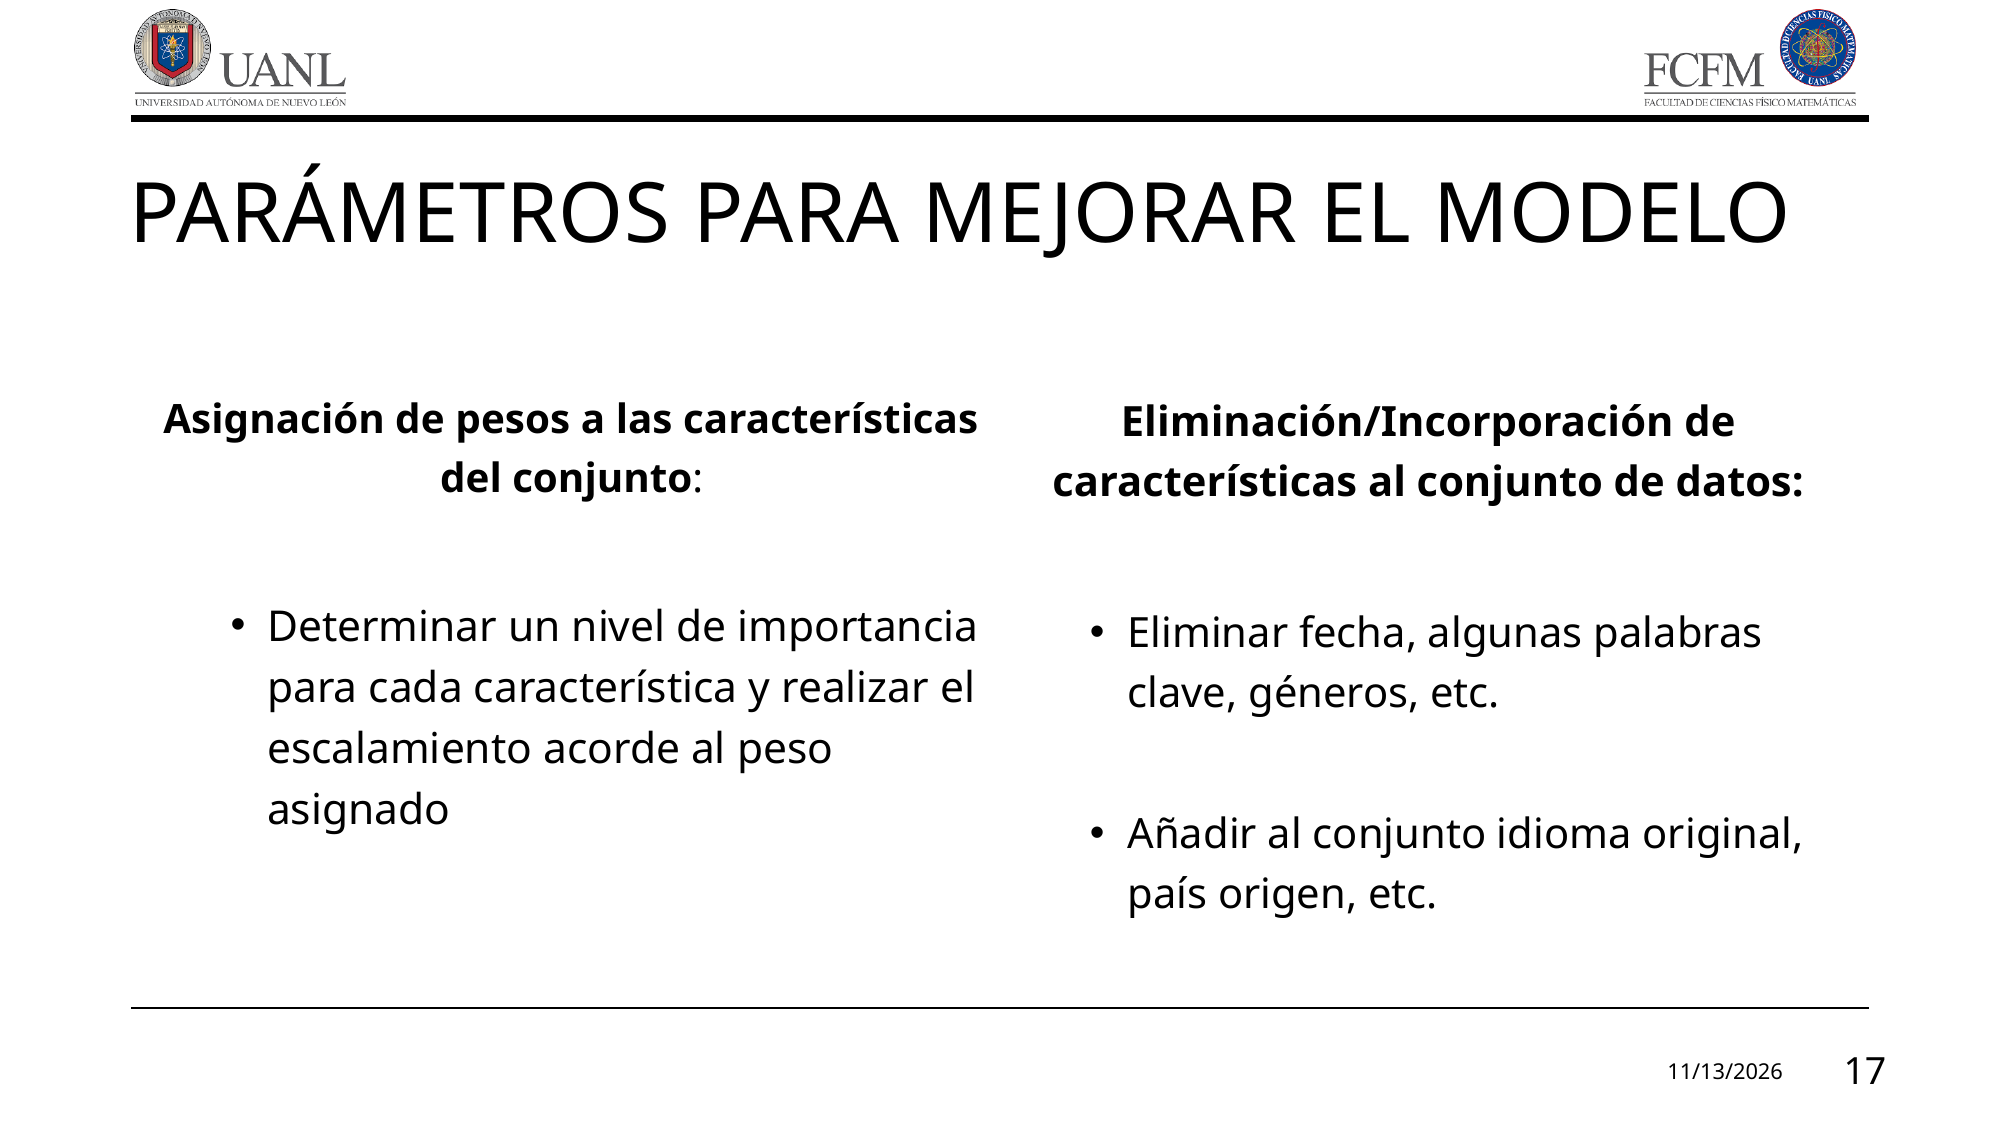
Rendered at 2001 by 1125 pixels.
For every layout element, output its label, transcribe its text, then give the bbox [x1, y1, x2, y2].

title Parámetros para mejorar el modelo [114, 151, 1869, 377]
picture [134, 9, 346, 106]
text_box Asignación de pesos a las características del conjunto: Determinar un nivel de importancia para cada característica y realizar el escalamiento acorde al peso asignado [143, 376, 1000, 973]
slide_number 17 [1791, 1042, 1902, 1103]
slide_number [1372, 1042, 1791, 1103]
picture [1644, 9, 1856, 106]
list Eliminación/Incorporación de características al conjunto de datos: Eliminar fecha, algunas palabras clave, géneros, etc. Añadir al conjunto idioma original, país origen, etc. [999, 377, 1857, 974]
